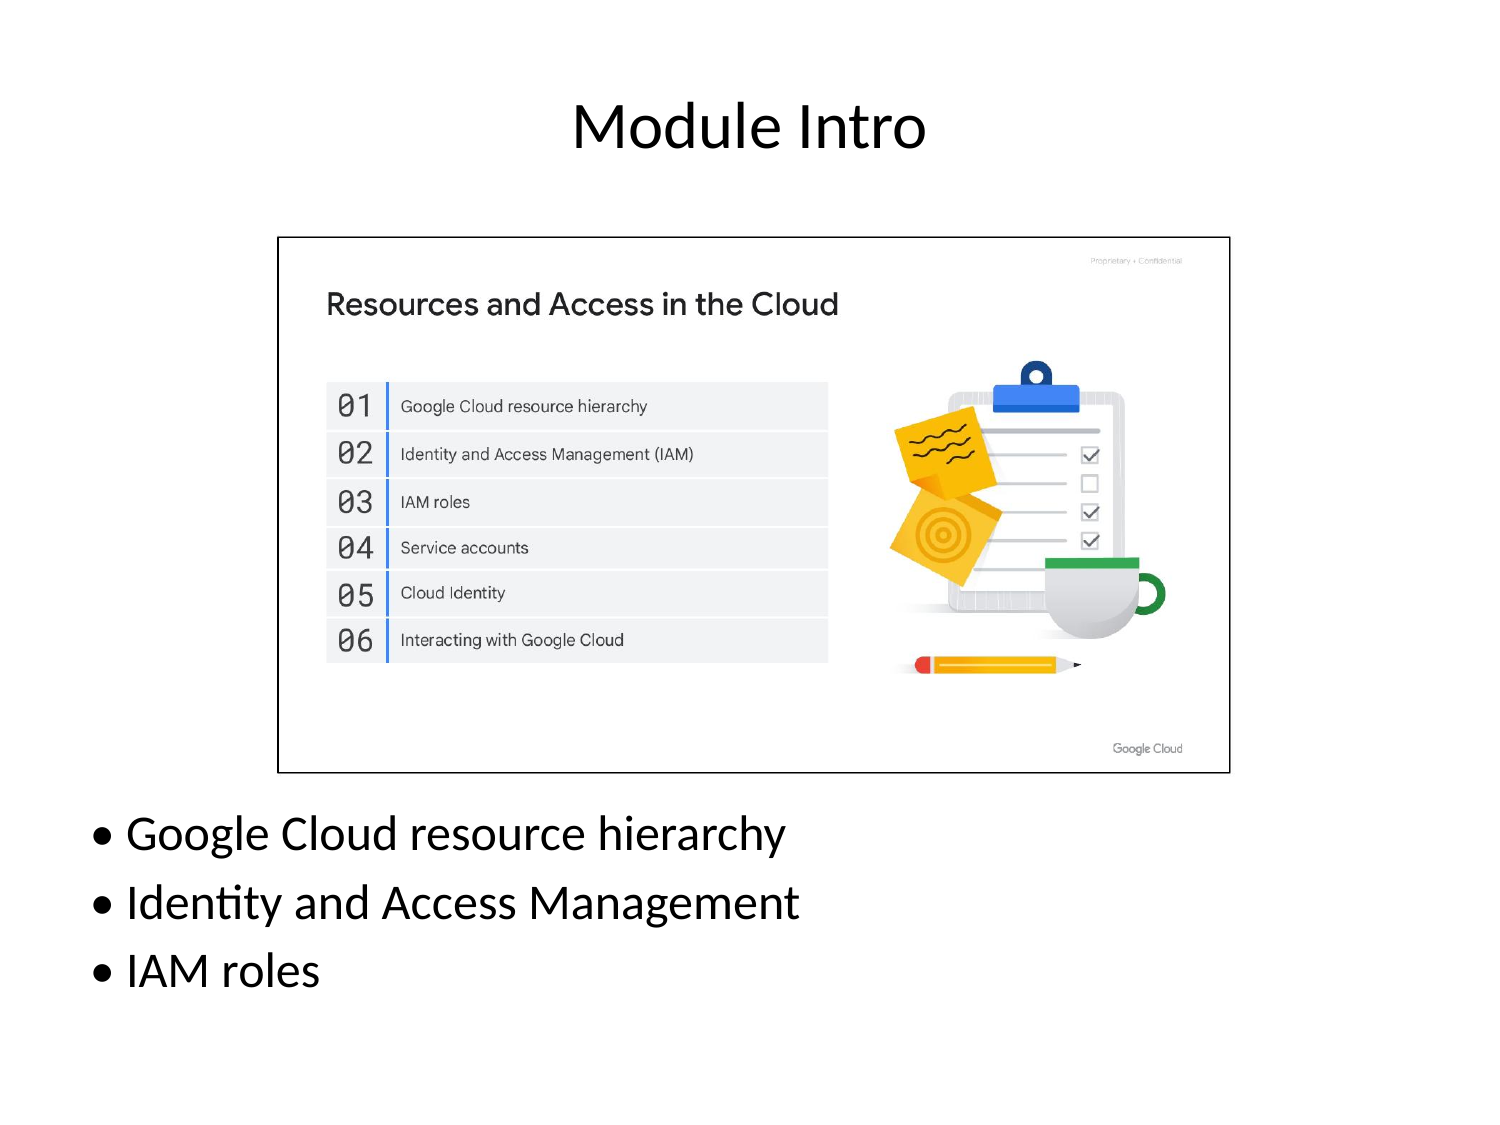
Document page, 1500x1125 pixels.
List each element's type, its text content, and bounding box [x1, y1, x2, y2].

text_box • Google Cloud resource hierarchy • Identity and Access Management • IAM roles [74, 793, 1425, 1005]
text_box Module Intro [556, 74, 944, 170]
picture [247, 194, 1253, 794]
